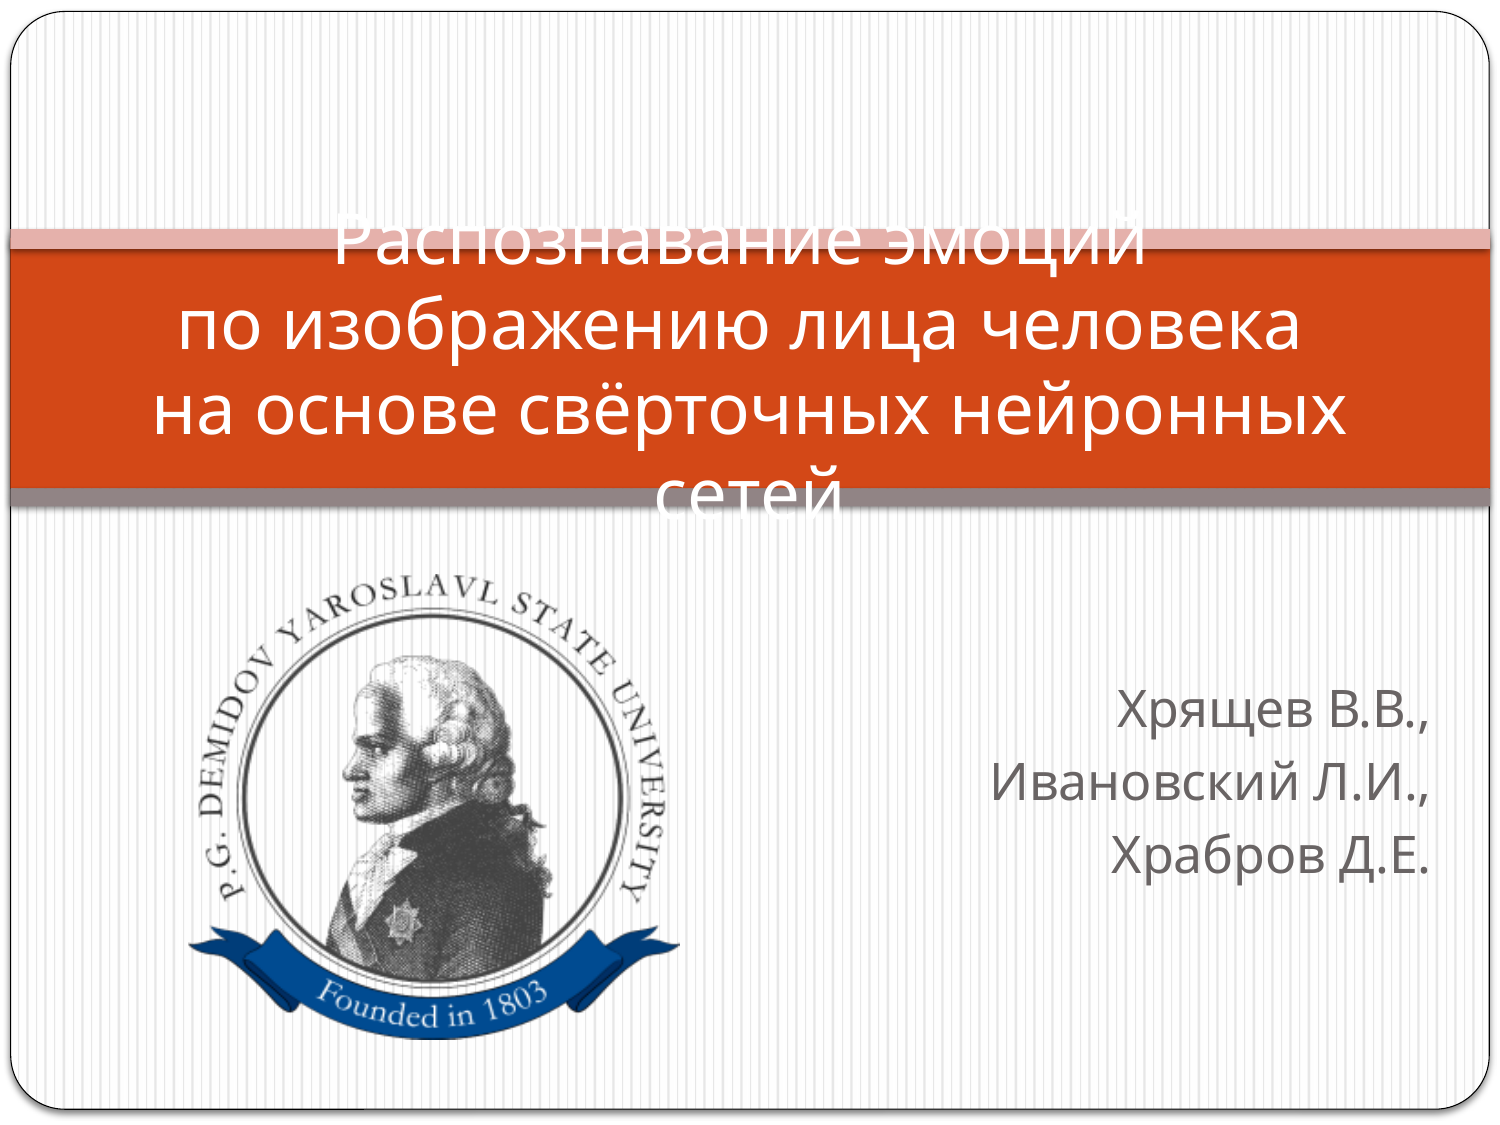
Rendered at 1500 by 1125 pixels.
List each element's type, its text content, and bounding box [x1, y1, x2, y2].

title Распознавание эмоций по изображению лица человека на основе свёрточных нейронных сетей [75, 247, 1425, 489]
picture [187, 574, 680, 1040]
subtitle Хрящев В.В., Ивановский Л.И., Храбров Д.Е. [958, 668, 1447, 929]
